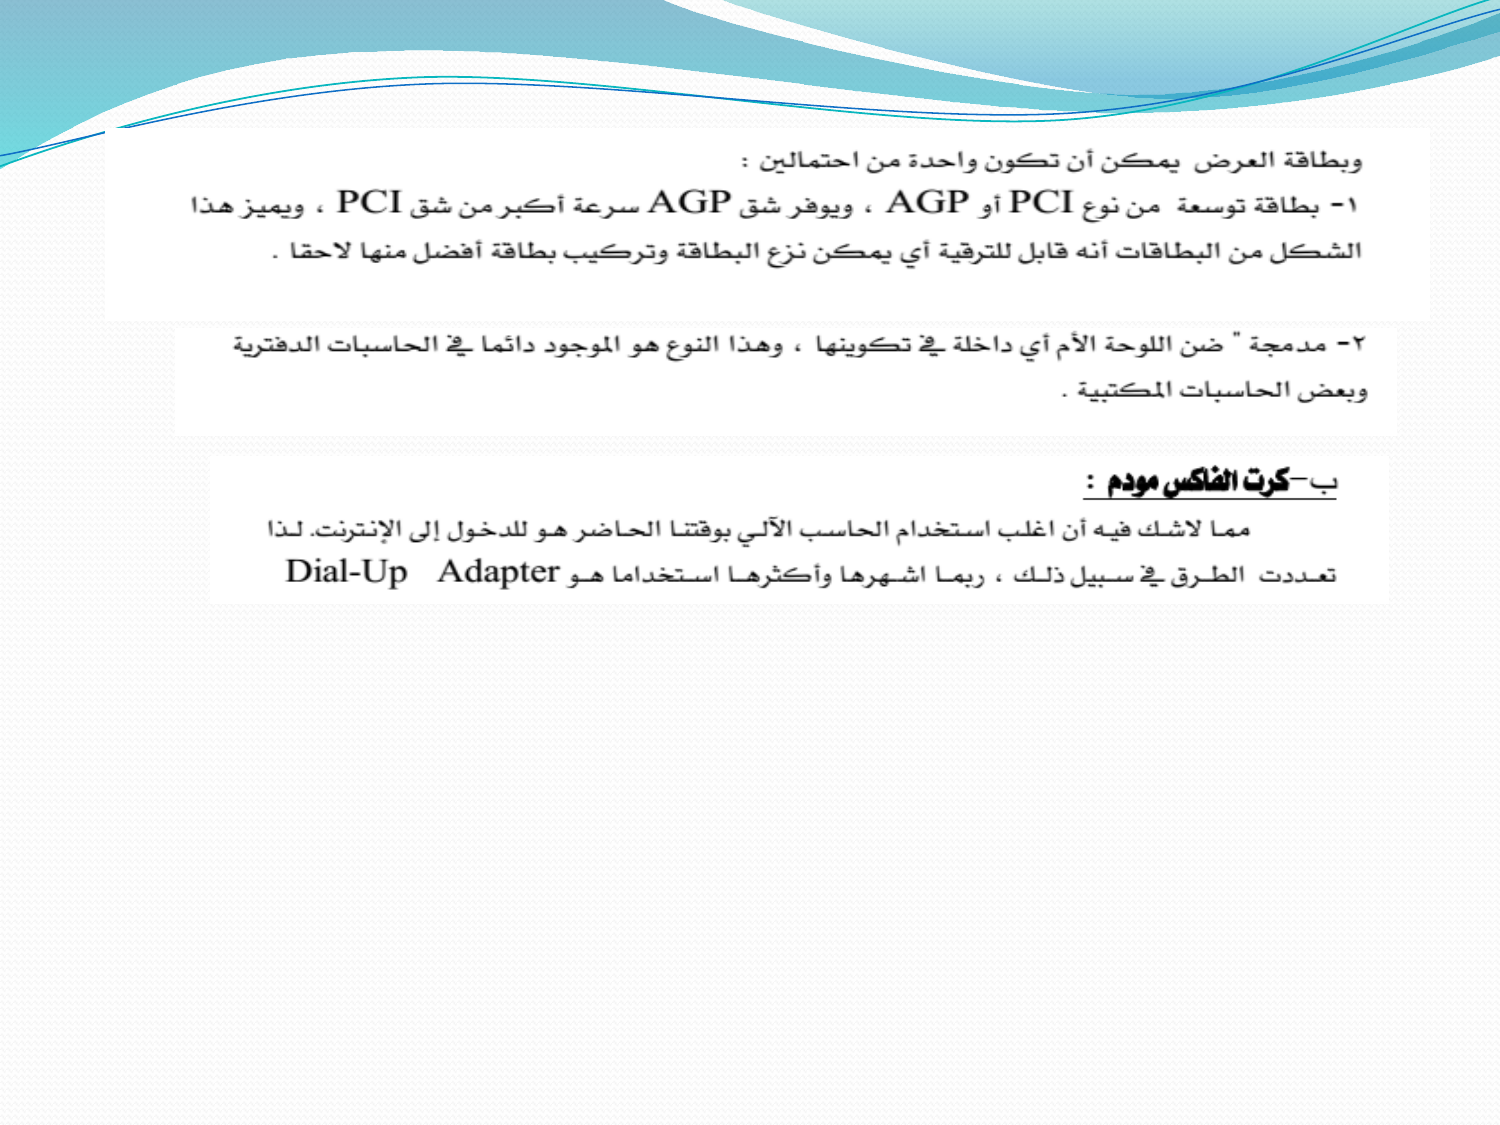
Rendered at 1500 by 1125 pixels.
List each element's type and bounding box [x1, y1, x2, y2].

picture [210, 456, 1389, 605]
picture [105, 128, 1430, 322]
picture [175, 327, 1397, 437]
